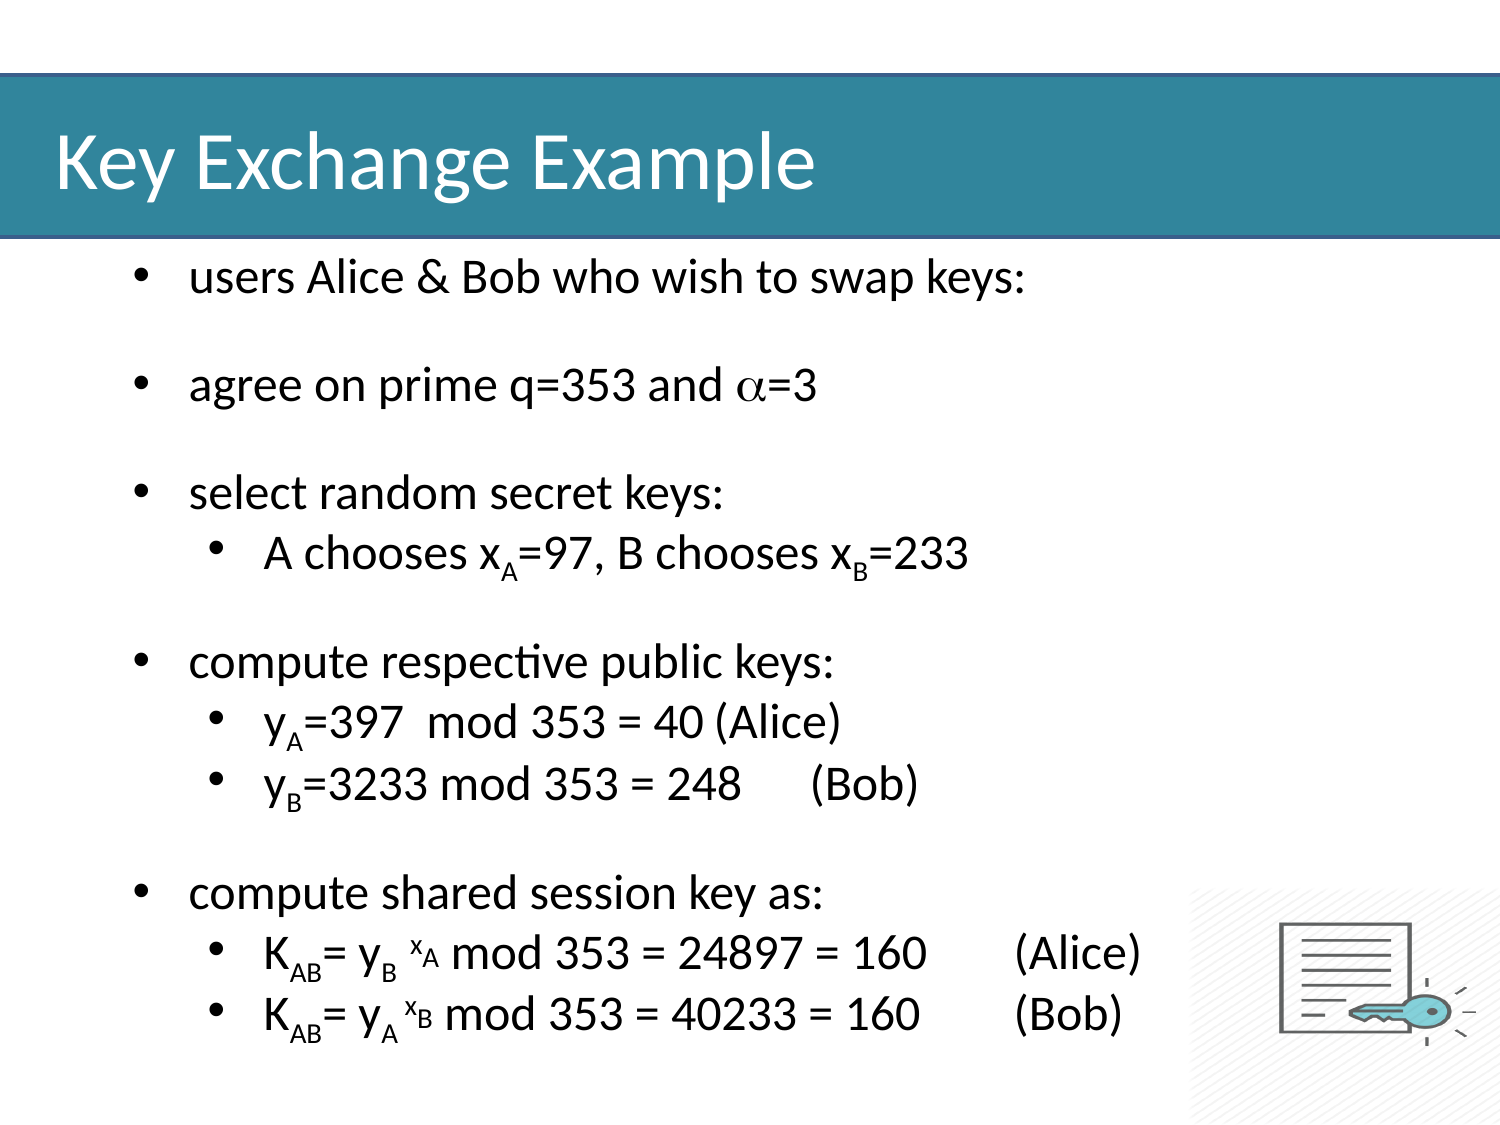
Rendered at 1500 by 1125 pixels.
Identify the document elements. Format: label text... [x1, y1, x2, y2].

picture [1187, 887, 1500, 1125]
text_box Key Exchange Example [0, 73, 1500, 239]
text_box users Alice & Bob who wish to swap keys: agree on prime q=353 and =3 select random secret keys: A chooses xA=97, B chooses xB=233 compute respective public keys: yA=397 mod 353 = 40 (Alice) yB=3233 mod 353 = 248 (Bob) compute shared session key as: KAB= yB xA mod 353 = 24897 = 160 (Alice) KAB= yA xB mod 353 = 40233 = 160 (Bob) [117, 242, 1158, 1125]
